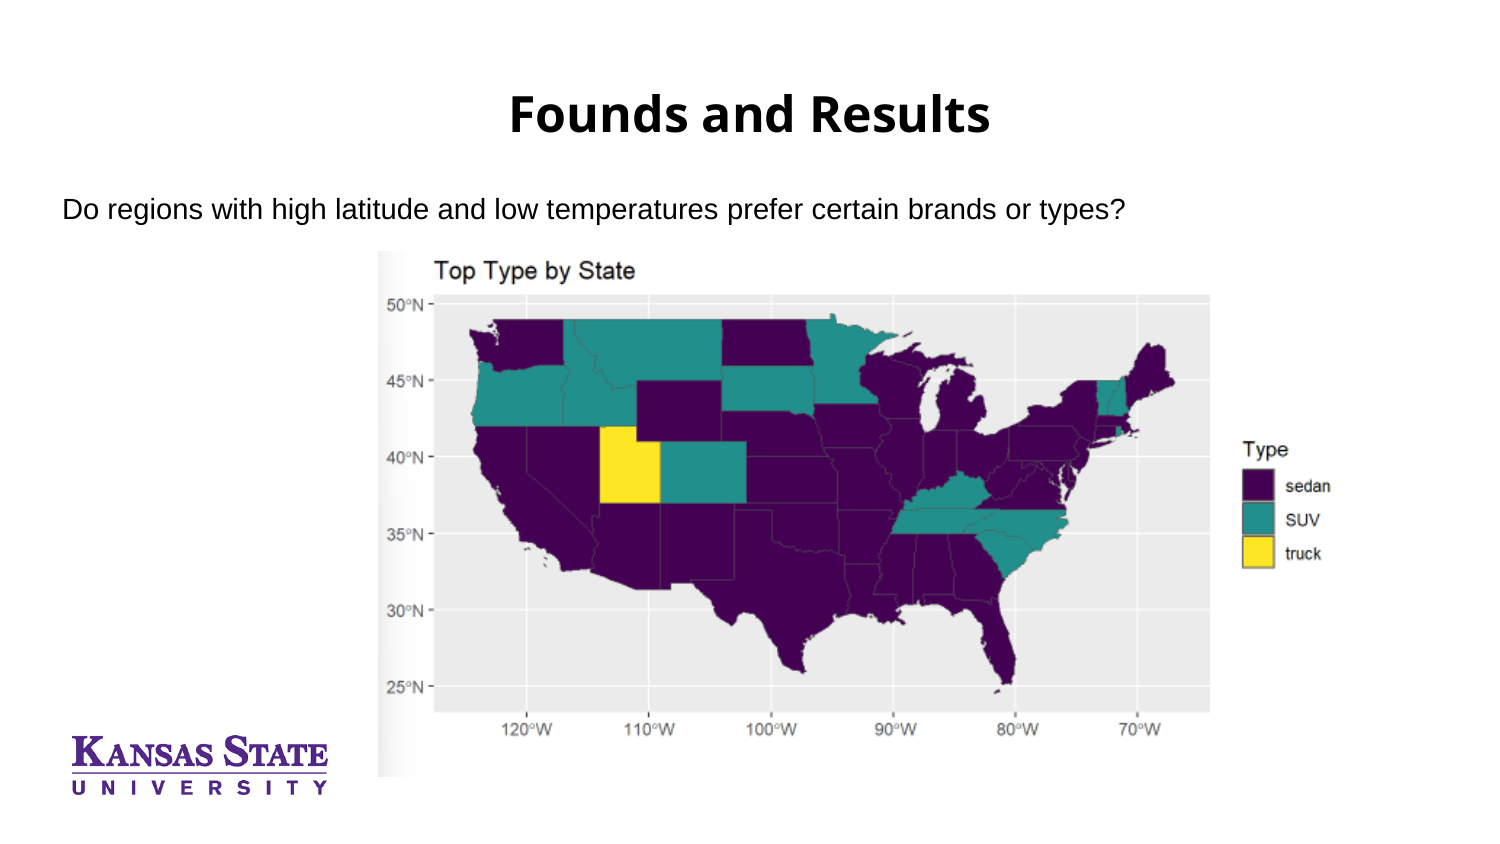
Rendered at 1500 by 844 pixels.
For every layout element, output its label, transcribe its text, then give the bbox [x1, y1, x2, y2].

picture [378, 250, 1341, 777]
text_box Do regions with high latitude and low temperatures prefer certain brands or types? [47, 159, 1256, 252]
title Founds and Results [74, 67, 1426, 160]
picture [72, 735, 329, 795]
